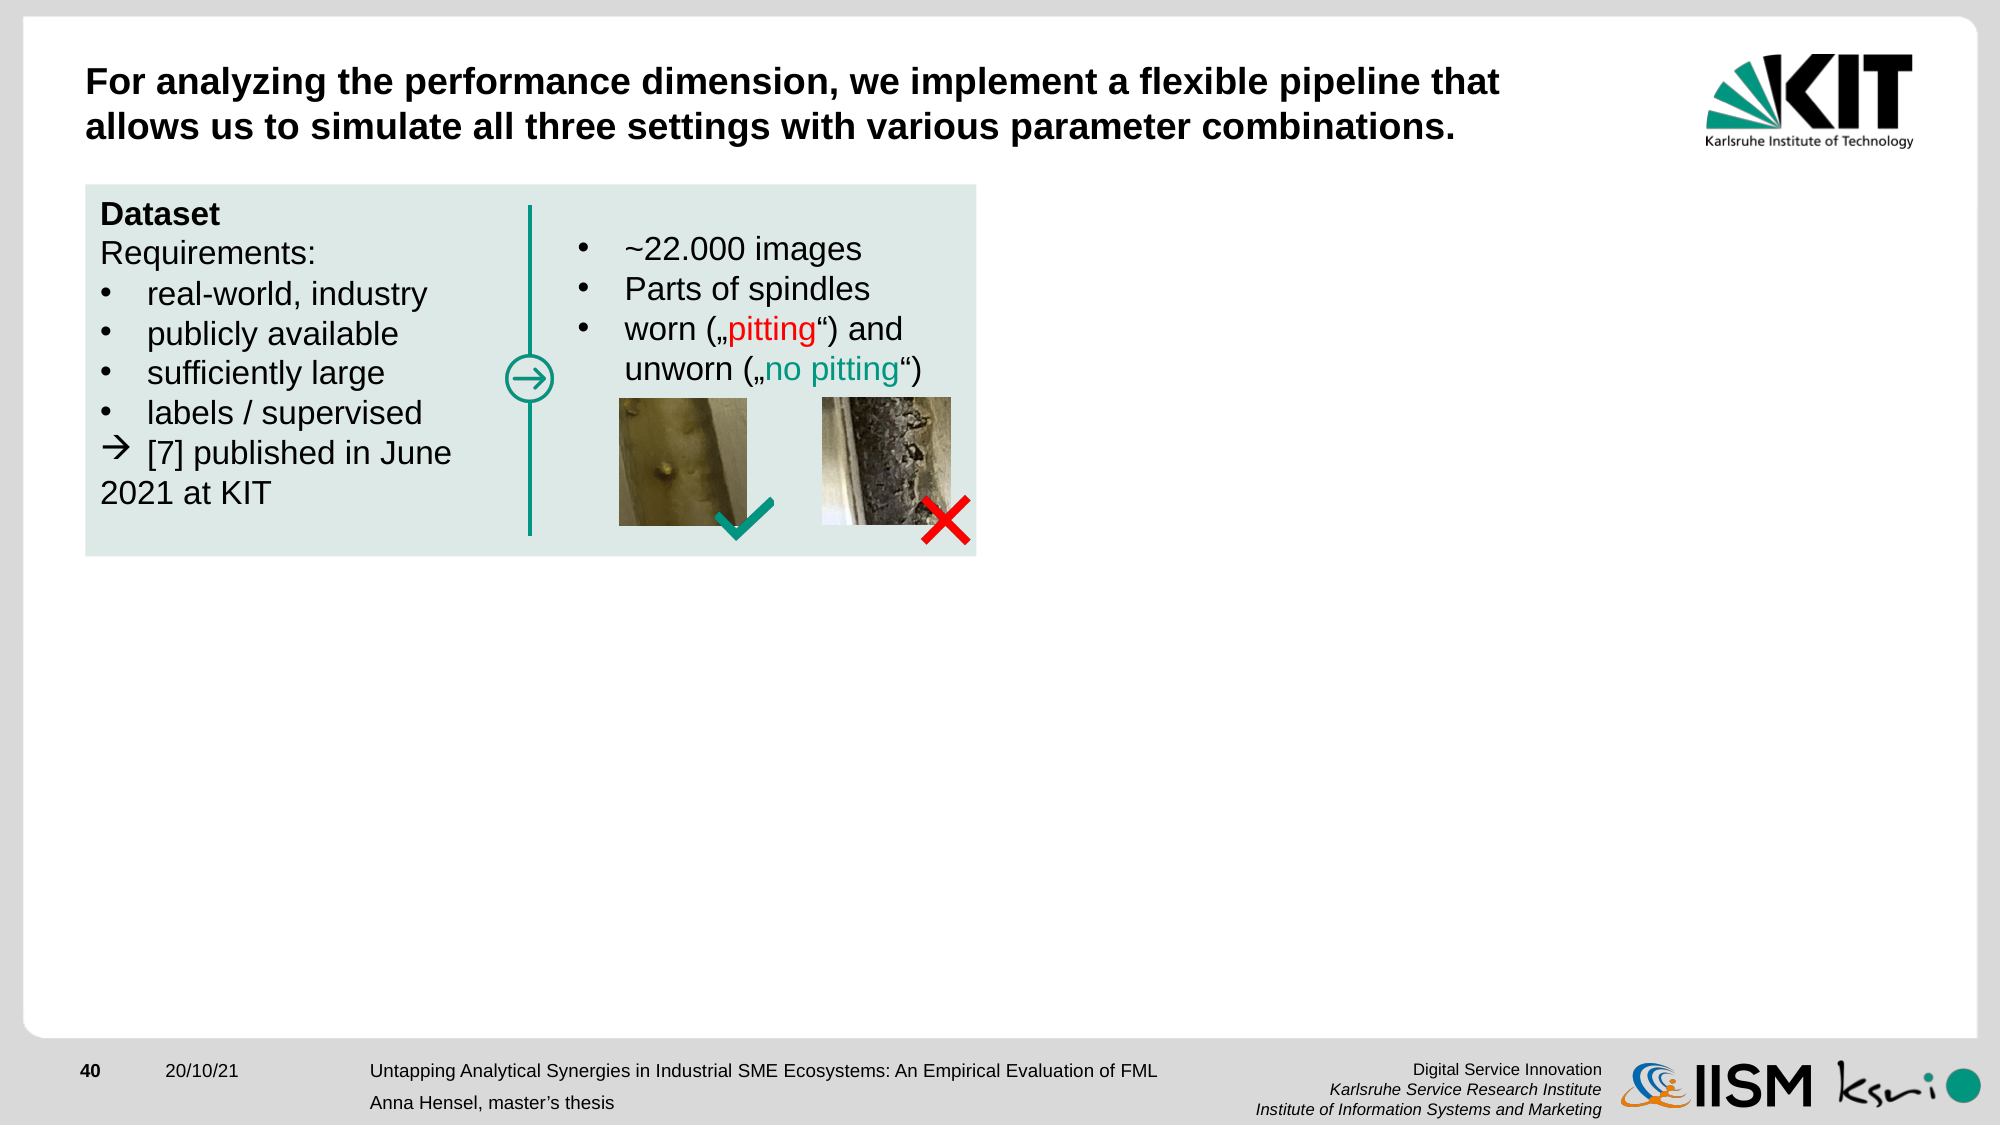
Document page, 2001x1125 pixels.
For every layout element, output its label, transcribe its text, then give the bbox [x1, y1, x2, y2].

picture [0, 0, 2000, 1125]
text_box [85, 184, 1001, 557]
title For analyzing the performance dimension, we implement a flexible pipeline that allows us to simulate all three settings with various parameter combinations. [85, 54, 1598, 148]
footer Untapping Analytical Synergies in Industrial SME Ecosystems: An Empirical Evaluation of FML Anna Hensel, master’s thesis [369, 1058, 1247, 1119]
slide_number 40 [55, 1058, 126, 1095]
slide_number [165, 1058, 355, 1119]
